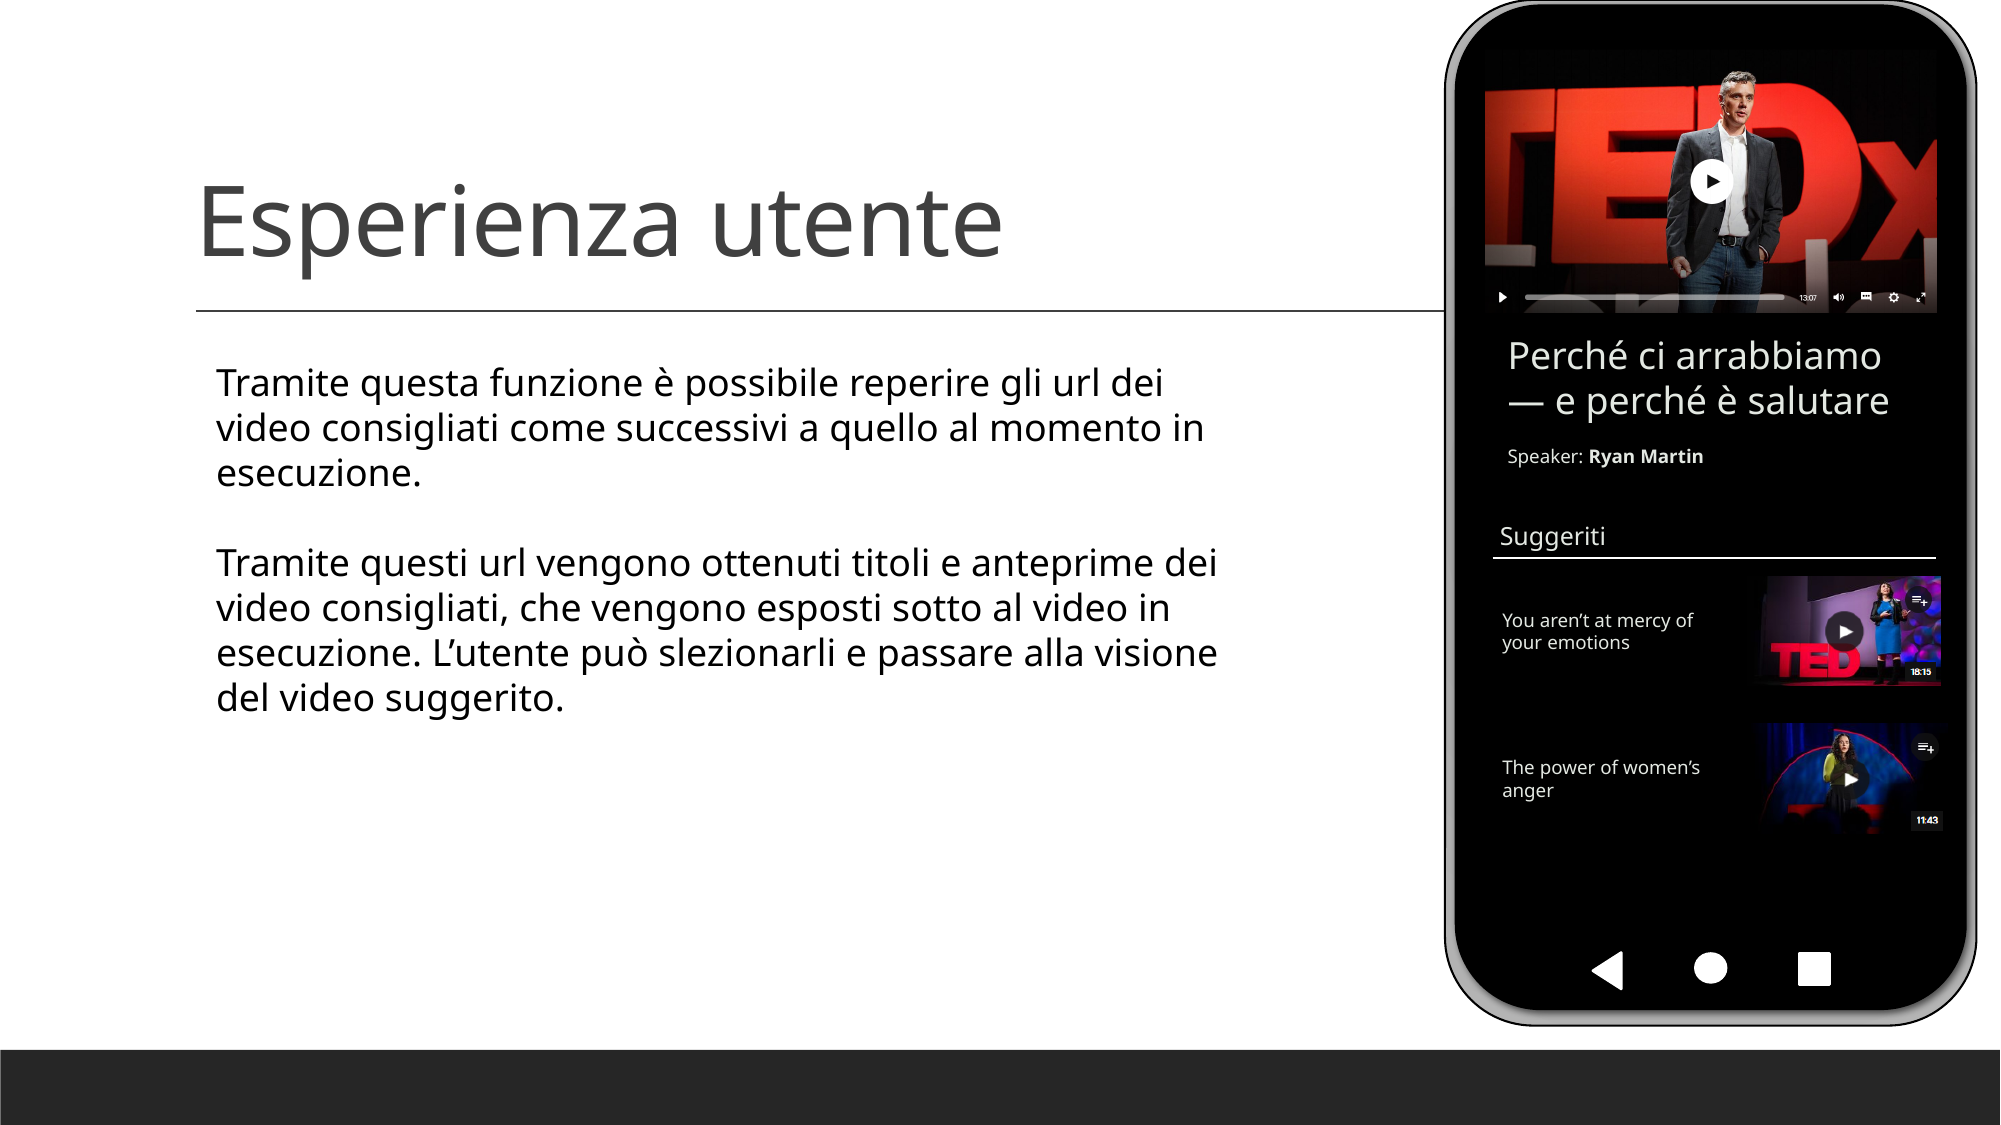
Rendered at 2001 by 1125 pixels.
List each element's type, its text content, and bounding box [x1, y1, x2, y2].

title Esperienza utente [180, 47, 1441, 285]
text_box Tramite questa funzione è possibile reperire gli url dei video consigliati come successivi a quello al momento in esecuzione. Tramite questi url vengono ottenuti titoli e anteprime dei video consigliati, che vengono esposti sotto al video in esecuzione. L’utente può slezionarli e passare alla visione del video suggerito. [201, 351, 1238, 726]
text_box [1444, 0, 1977, 1027]
